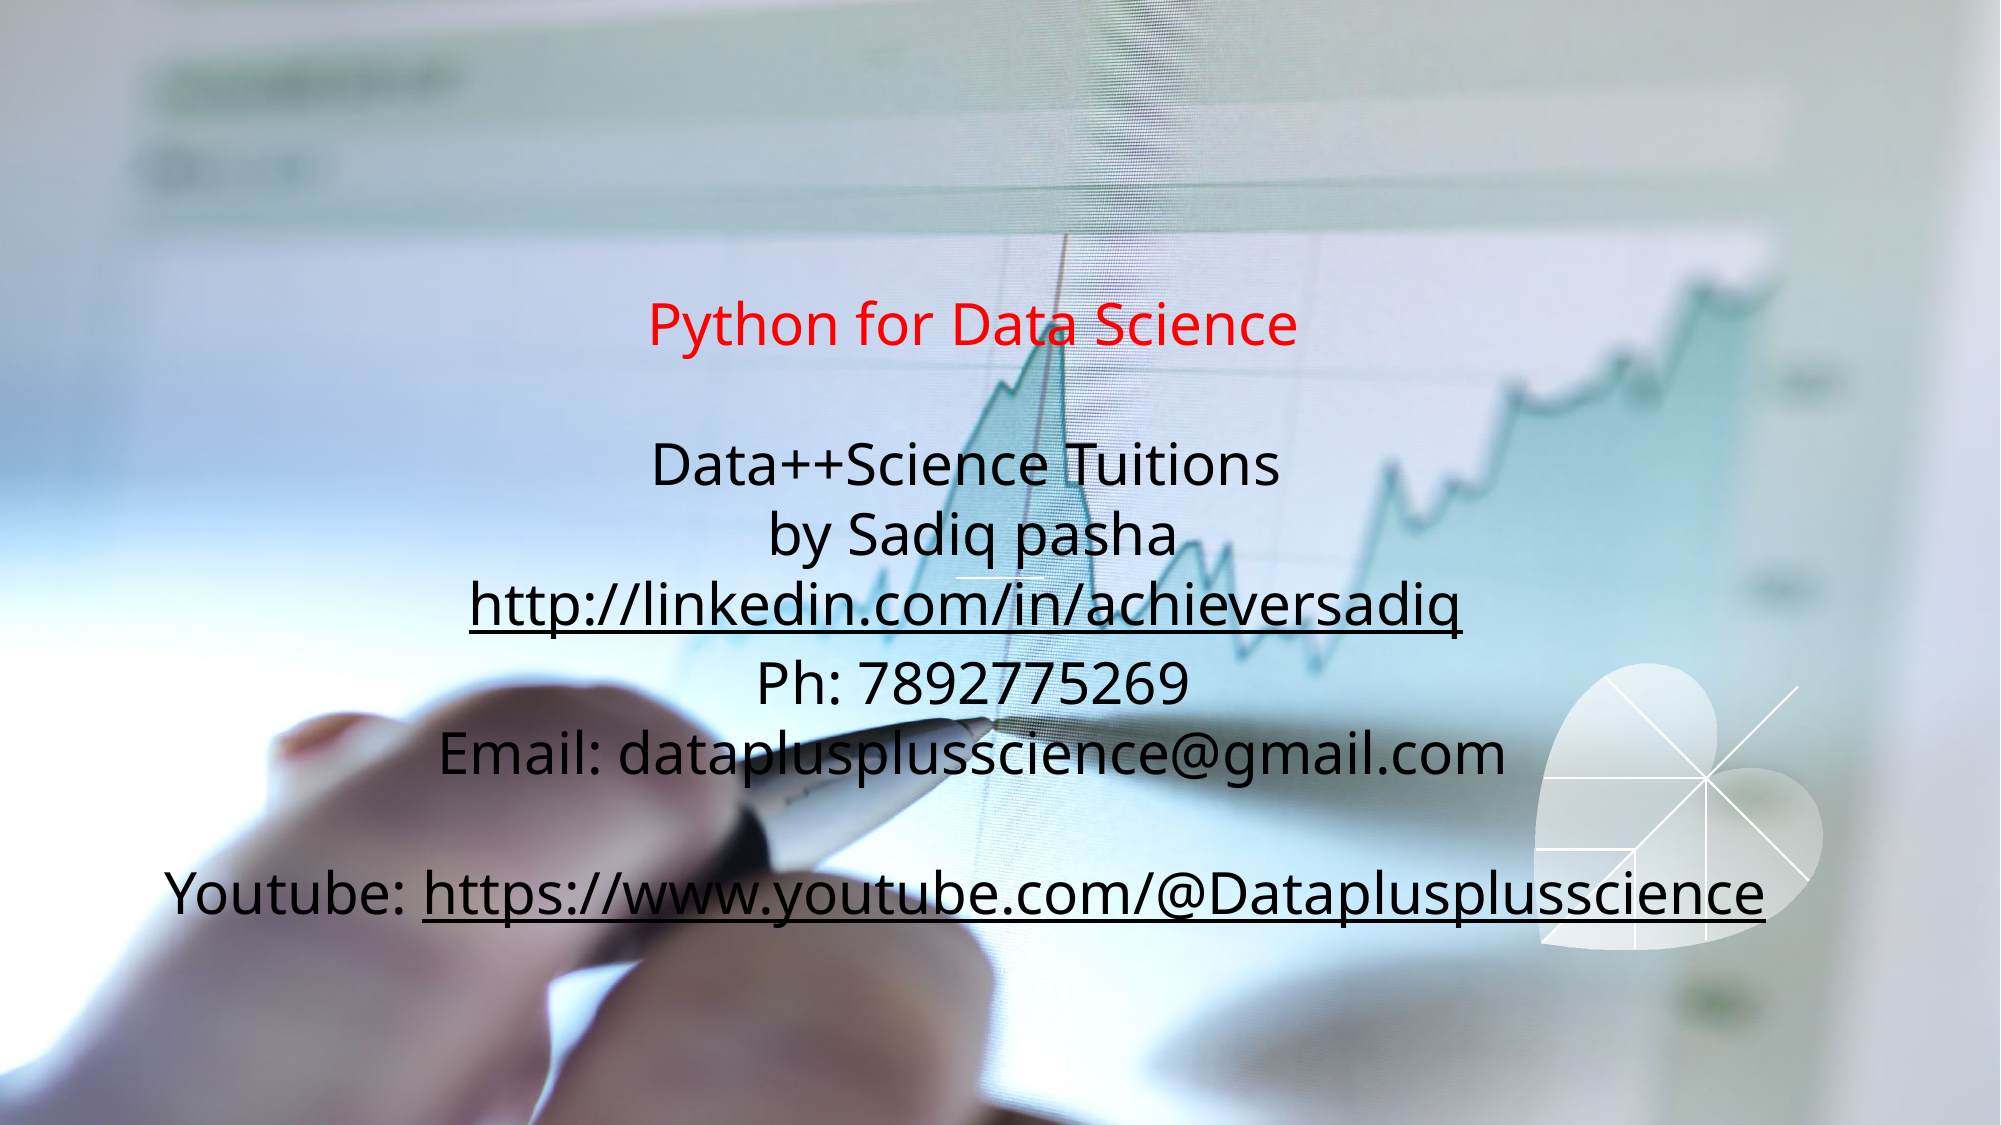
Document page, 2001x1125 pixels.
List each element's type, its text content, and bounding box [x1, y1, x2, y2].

text_box [0, 0, 2000, 1125]
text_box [1523, 633, 1817, 997]
text_box Python for Data Science Data++Science Tuitions by Sadiq pasha http://linkedin.com/in/achieversadiq Ph: 7892775269 Email: dataplusplusscience@gmail.com Youtube: https://www.youtube.com/@Dataplusplusscience [66, 279, 1880, 943]
